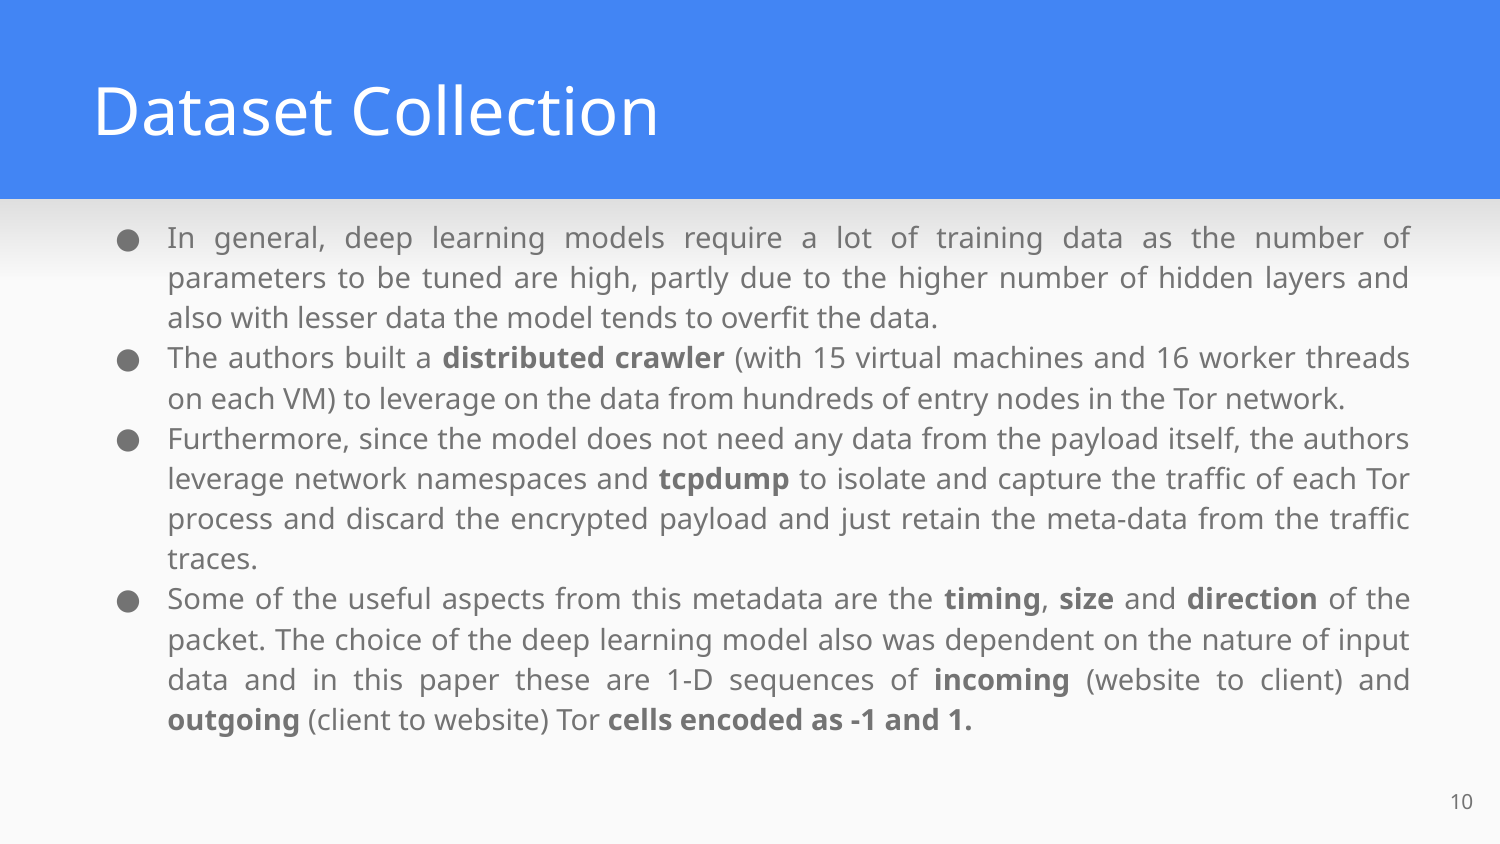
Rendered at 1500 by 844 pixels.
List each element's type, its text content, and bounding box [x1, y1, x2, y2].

title Dataset Collection [77, 37, 1427, 164]
slide_number ‹#› [1398, 770, 1489, 835]
list In general, deep learning models require a lot of training data as the number of parameters to be tuned are high, partly due to the higher number of hidden layers and also with lesser data the model tends to overfit the data. The authors built a distributed crawler (with 15 virtual machines and 16 worker threads on each VM) to leverage on the data from hundreds of entry nodes in the Tor network. Furthermore, since the model does not need any data from the payload itself, the authors leverage network namespaces and tcpdump to isolate and capture the traffic of each Tor process and discard the encrypted payload and just retain the meta-data from the traffic traces. Some of the useful aspects from this metadata are the timing, size and direction of the packet. The choice of the deep learning model also was dependent on the nature of input data and in this paper these are 1-D sequences of incoming (website to client) and outgoing (client to website) Tor cells encoded as -1 and 1. [77, 199, 1427, 835]
